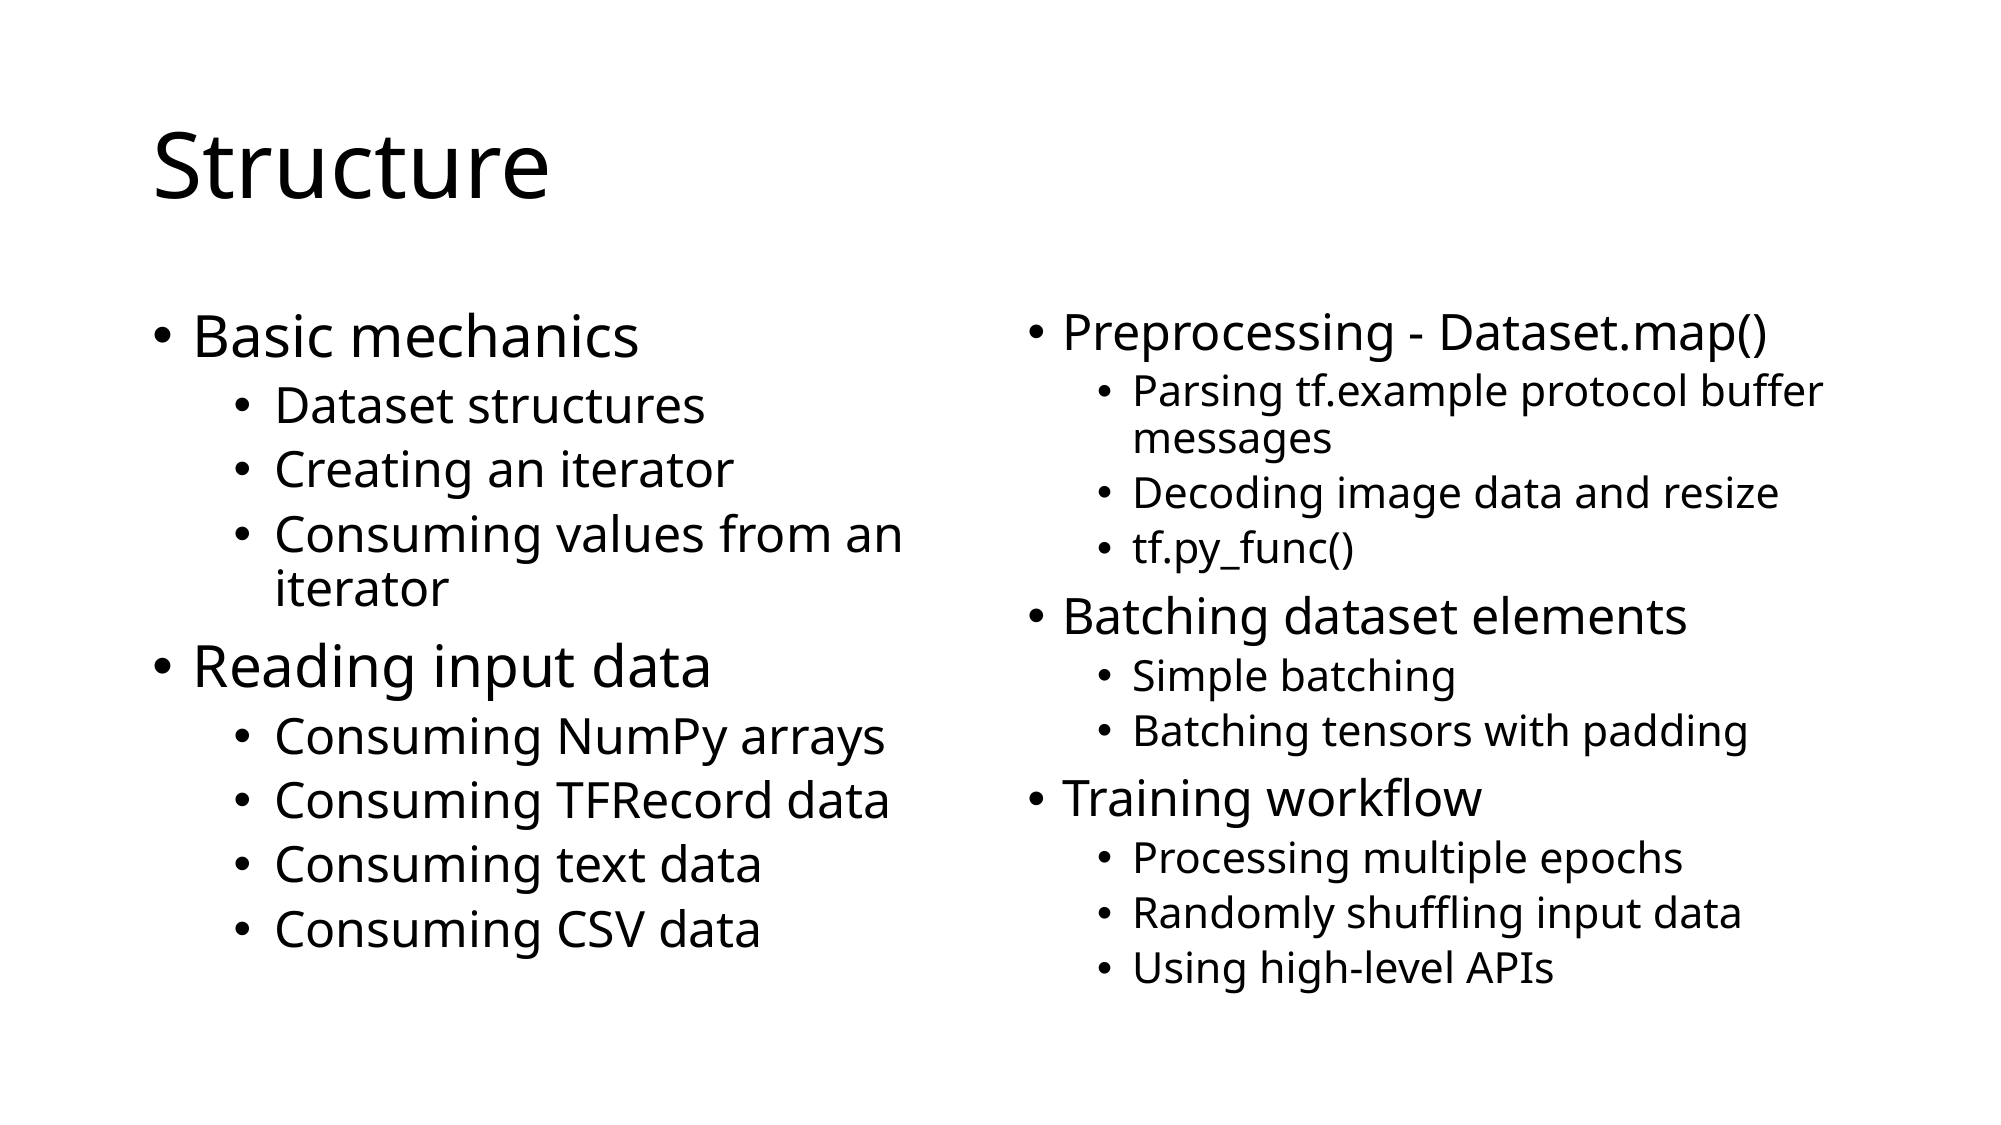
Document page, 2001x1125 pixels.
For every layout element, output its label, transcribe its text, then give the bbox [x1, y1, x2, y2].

list Basic mechanics Dataset structures Creating an iterator Consuming values from an iterator Reading input data Consuming NumPy arrays Consuming TFRecord data Consuming text data Consuming CSV data [137, 299, 988, 1014]
list Preprocessing - Dataset.map() Parsing tf.example protocol buffer messages Decoding image data and resize tf.py_func() Batching dataset elements Simple batching Batching tensors with padding Training workflow Processing multiple epochs Randomly shuffling input data Using high-level APIs [1012, 299, 1863, 1014]
title Structure [137, 59, 1863, 278]
